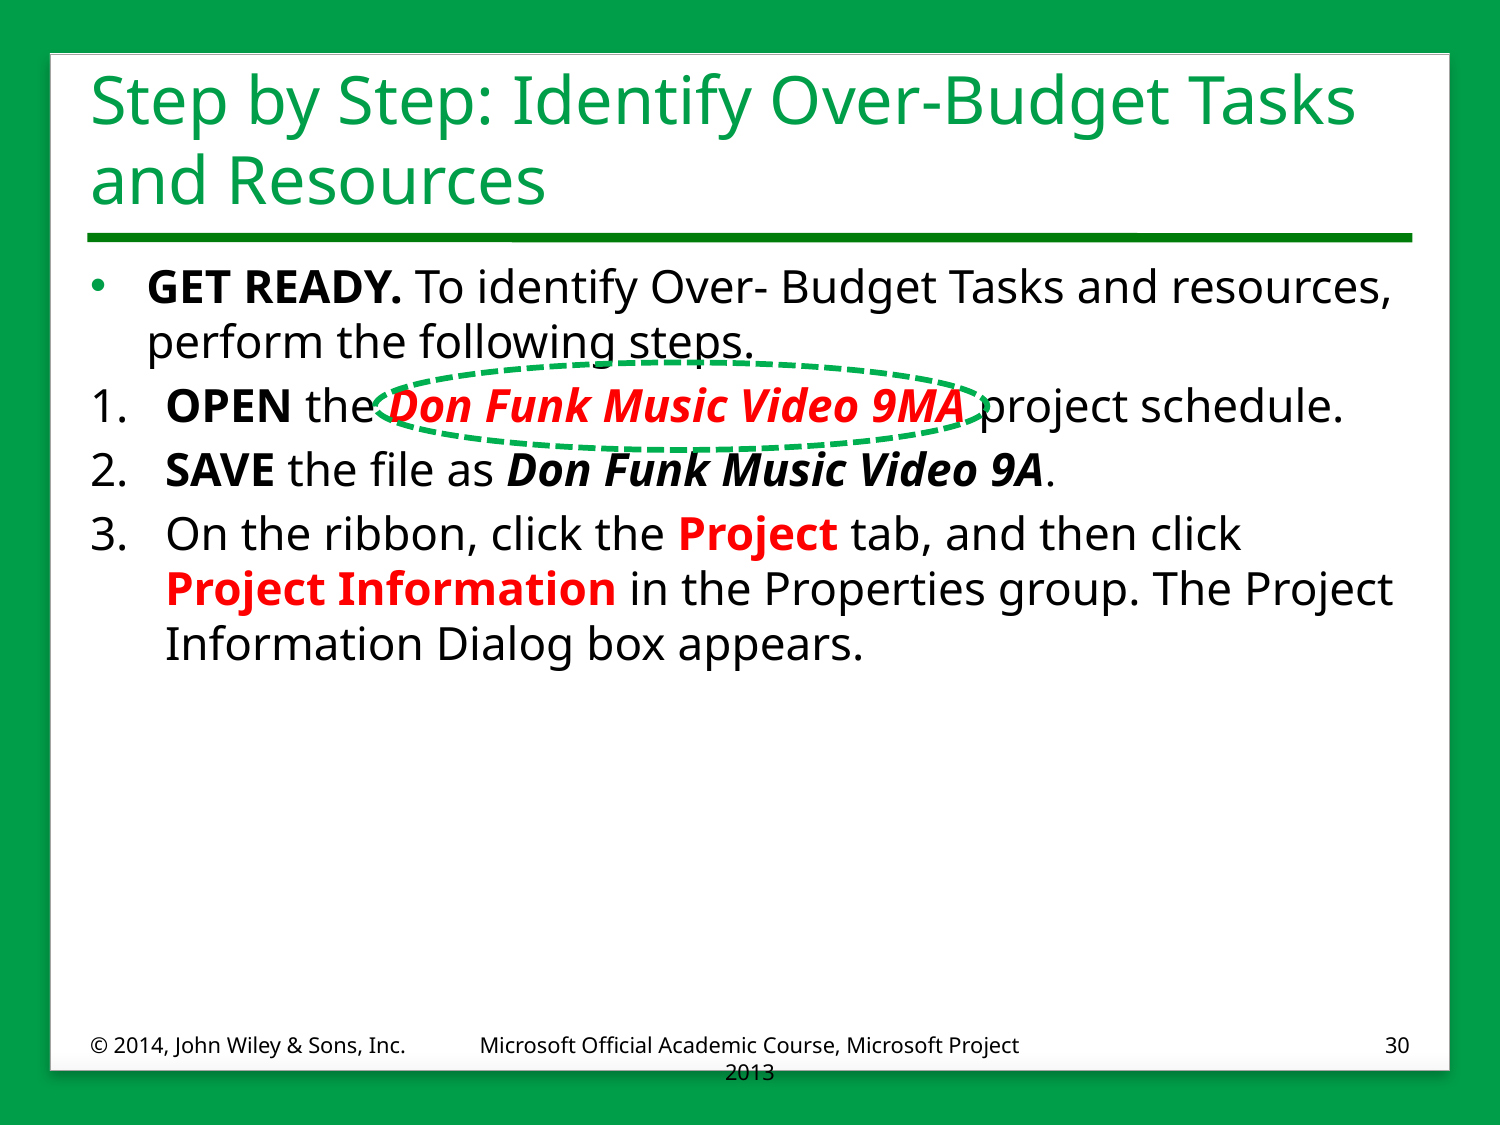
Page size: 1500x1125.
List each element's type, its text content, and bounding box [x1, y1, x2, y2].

text_box [374, 362, 988, 450]
title Step by Step: Identify Over-Budget Tasks and Resources [74, 74, 1426, 226]
footer Microsoft Official Academic Course, Microsoft Project 2013 [449, 1024, 1051, 1103]
list GET READY. To identify Over- Budget Tasks and resources, perform the following steps. 1. OPEN the Don Funk Music Video 9MA project schedule. 2. SAVE the file as Don Funk Music Video 9A. 3. On the ribbon, click the Project tab, and then click Project Information in the Properties group. The Project Information Dialog box appears. [75, 249, 1425, 1063]
slide_number 30 [1074, 1024, 1426, 1103]
slide_number © 2014, John Wiley & Sons, Inc. [74, 1024, 426, 1103]
